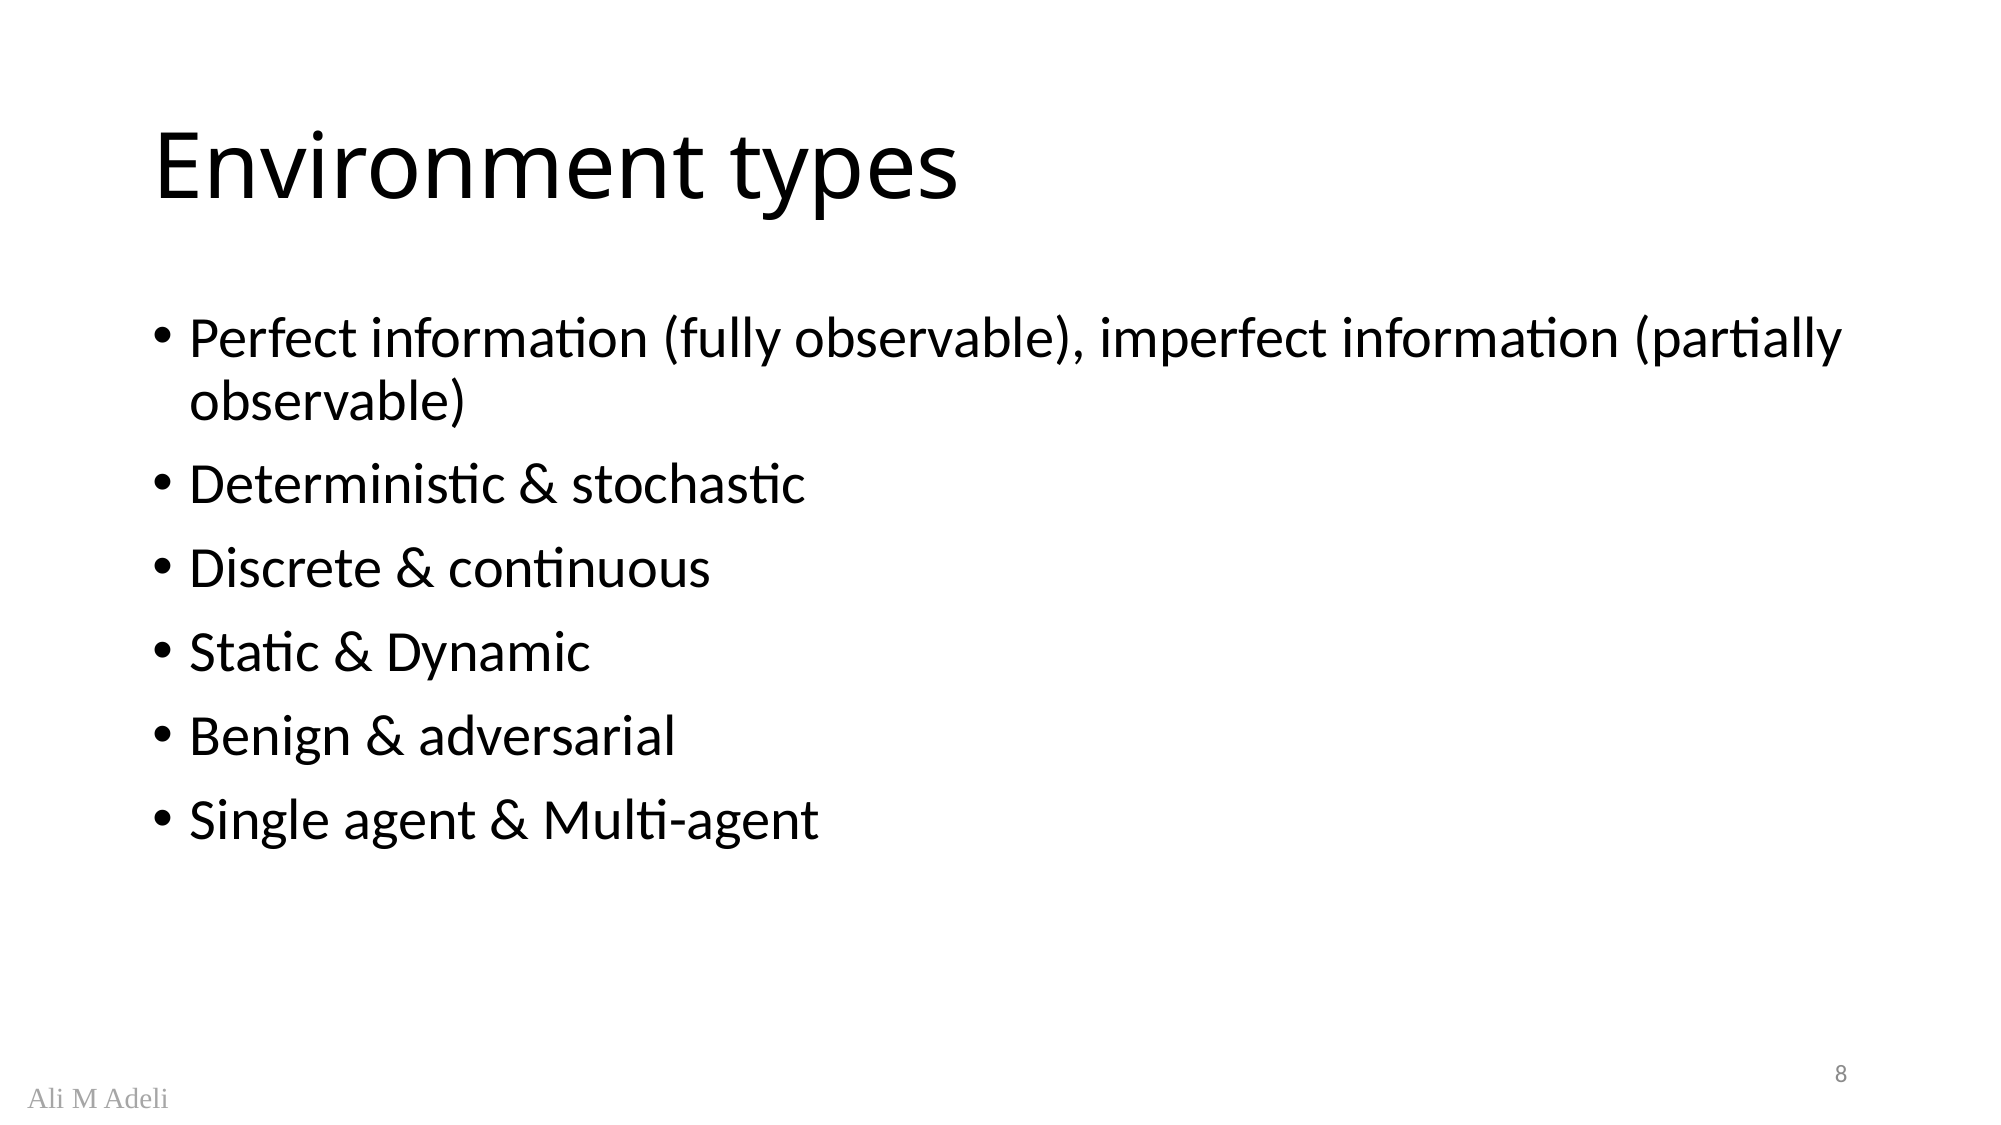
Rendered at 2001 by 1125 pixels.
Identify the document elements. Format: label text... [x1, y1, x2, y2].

list Perfect information (fully observable), imperfect information (partially observable) Deterministic & stochastic Discrete & continuous Static & Dynamic Benign & adversarial Single agent & Multi-agent [137, 299, 1863, 1014]
title Environment types [137, 59, 1863, 278]
slide_number 8 [1412, 1042, 1863, 1103]
